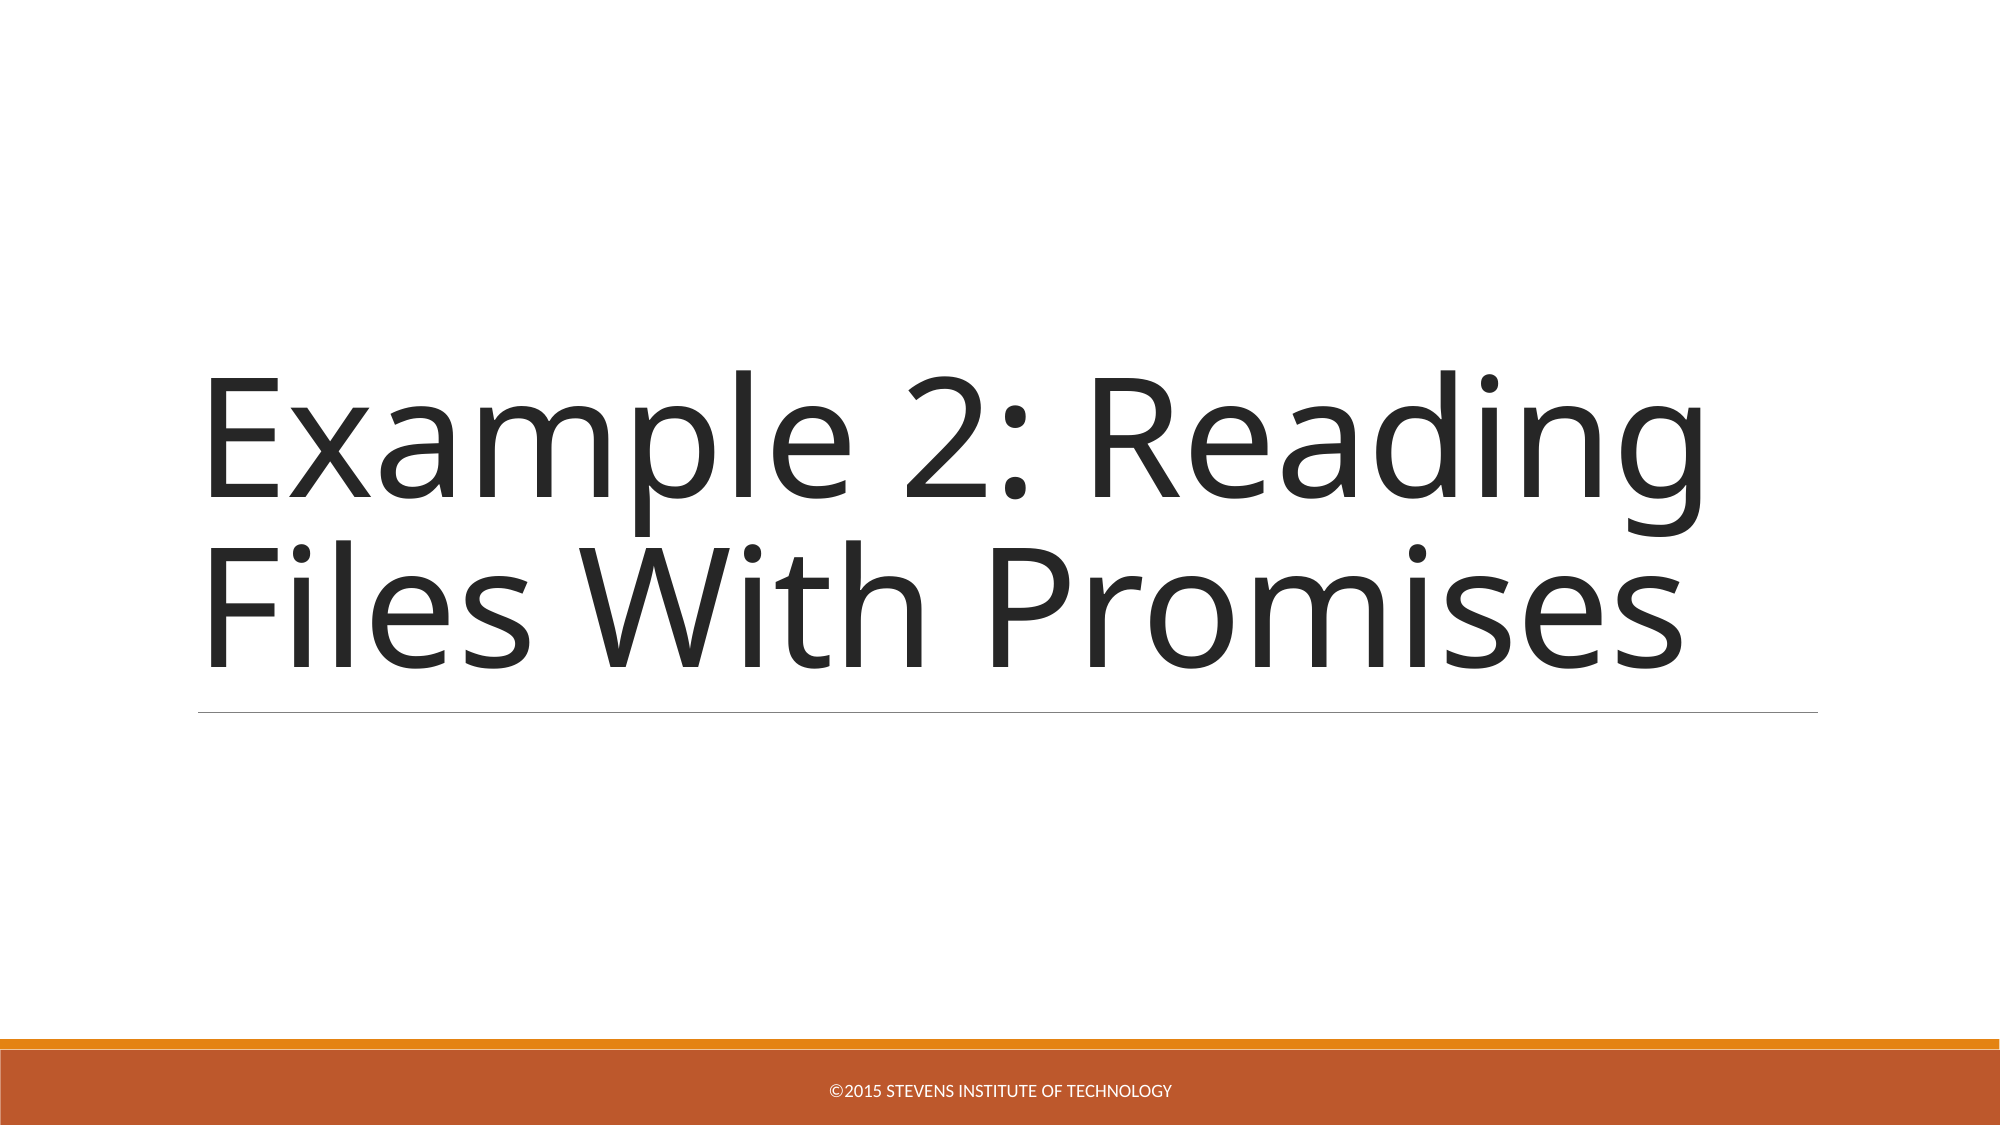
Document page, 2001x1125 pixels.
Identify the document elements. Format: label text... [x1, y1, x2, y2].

footer ©2015 STEVENS INSTITUTE OF TECHNOLOGY [604, 1059, 1396, 1120]
title Example 2: Reading Files With Promises [180, 124, 1830, 710]
